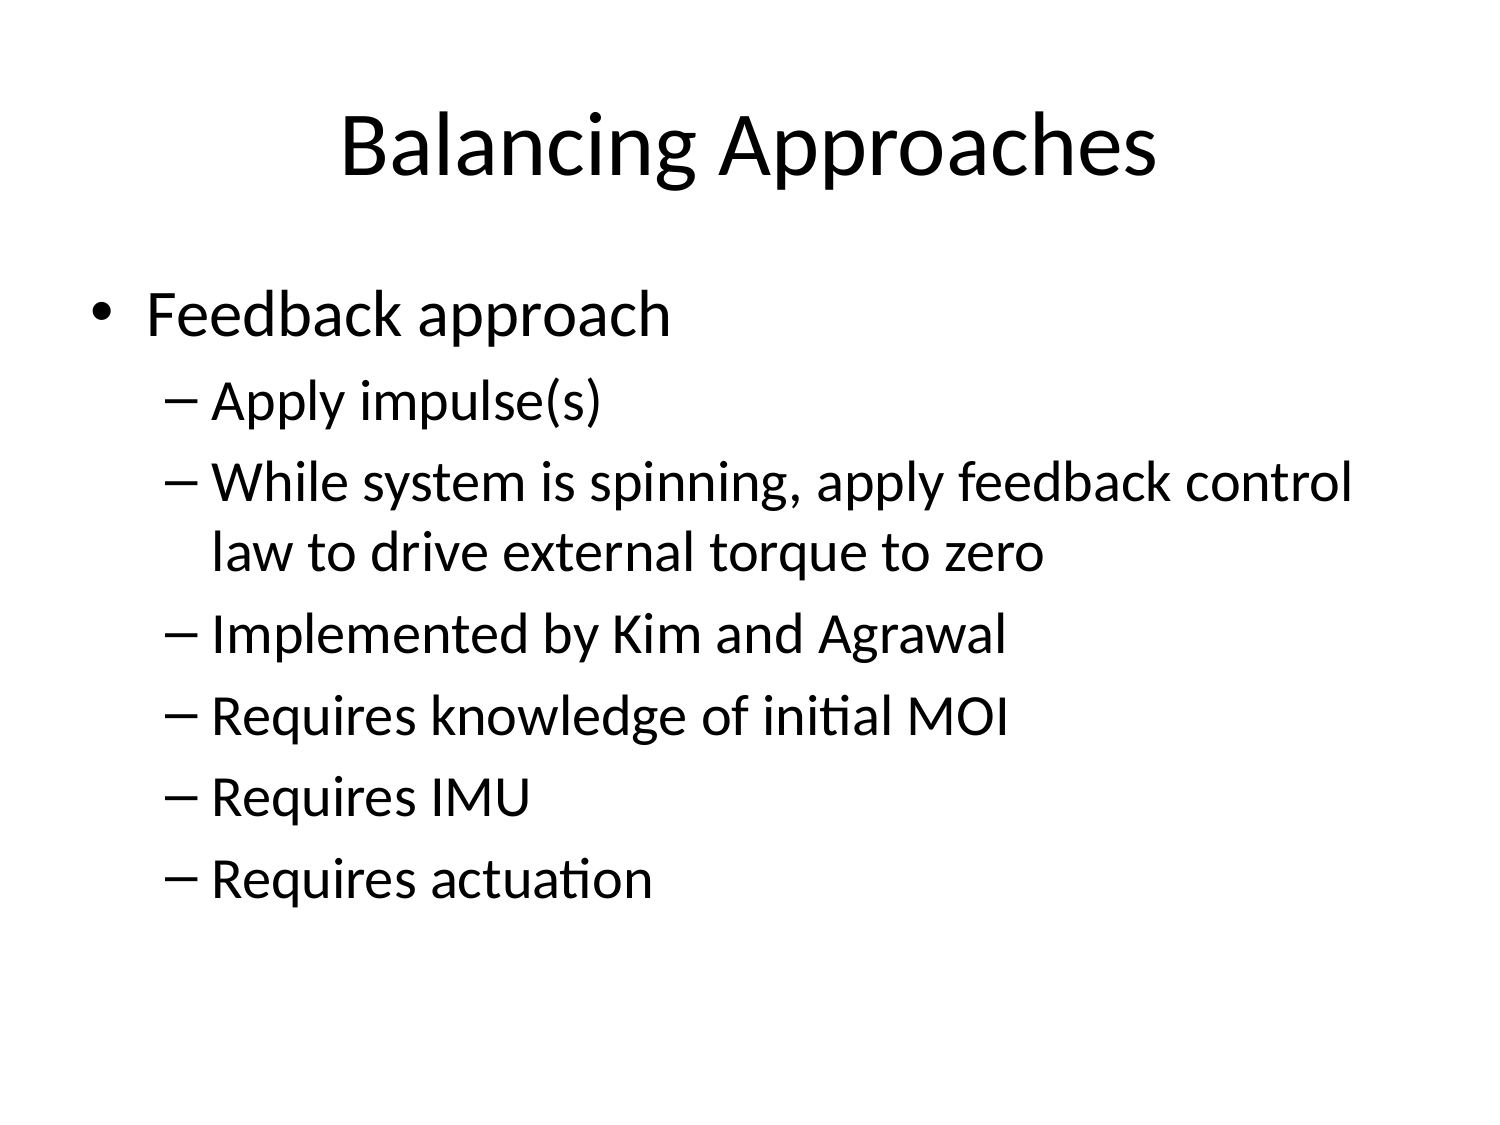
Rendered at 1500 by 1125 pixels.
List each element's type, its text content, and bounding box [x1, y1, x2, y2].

title Balancing Approaches [75, 45, 1425, 233]
list Feedback approach Apply impulse(s) While system is spinning, apply feedback control law to drive external torque to zero Implemented by Kim and Agrawal Requires knowledge of initial MOI Requires IMU Requires actuation [75, 262, 1425, 1005]
